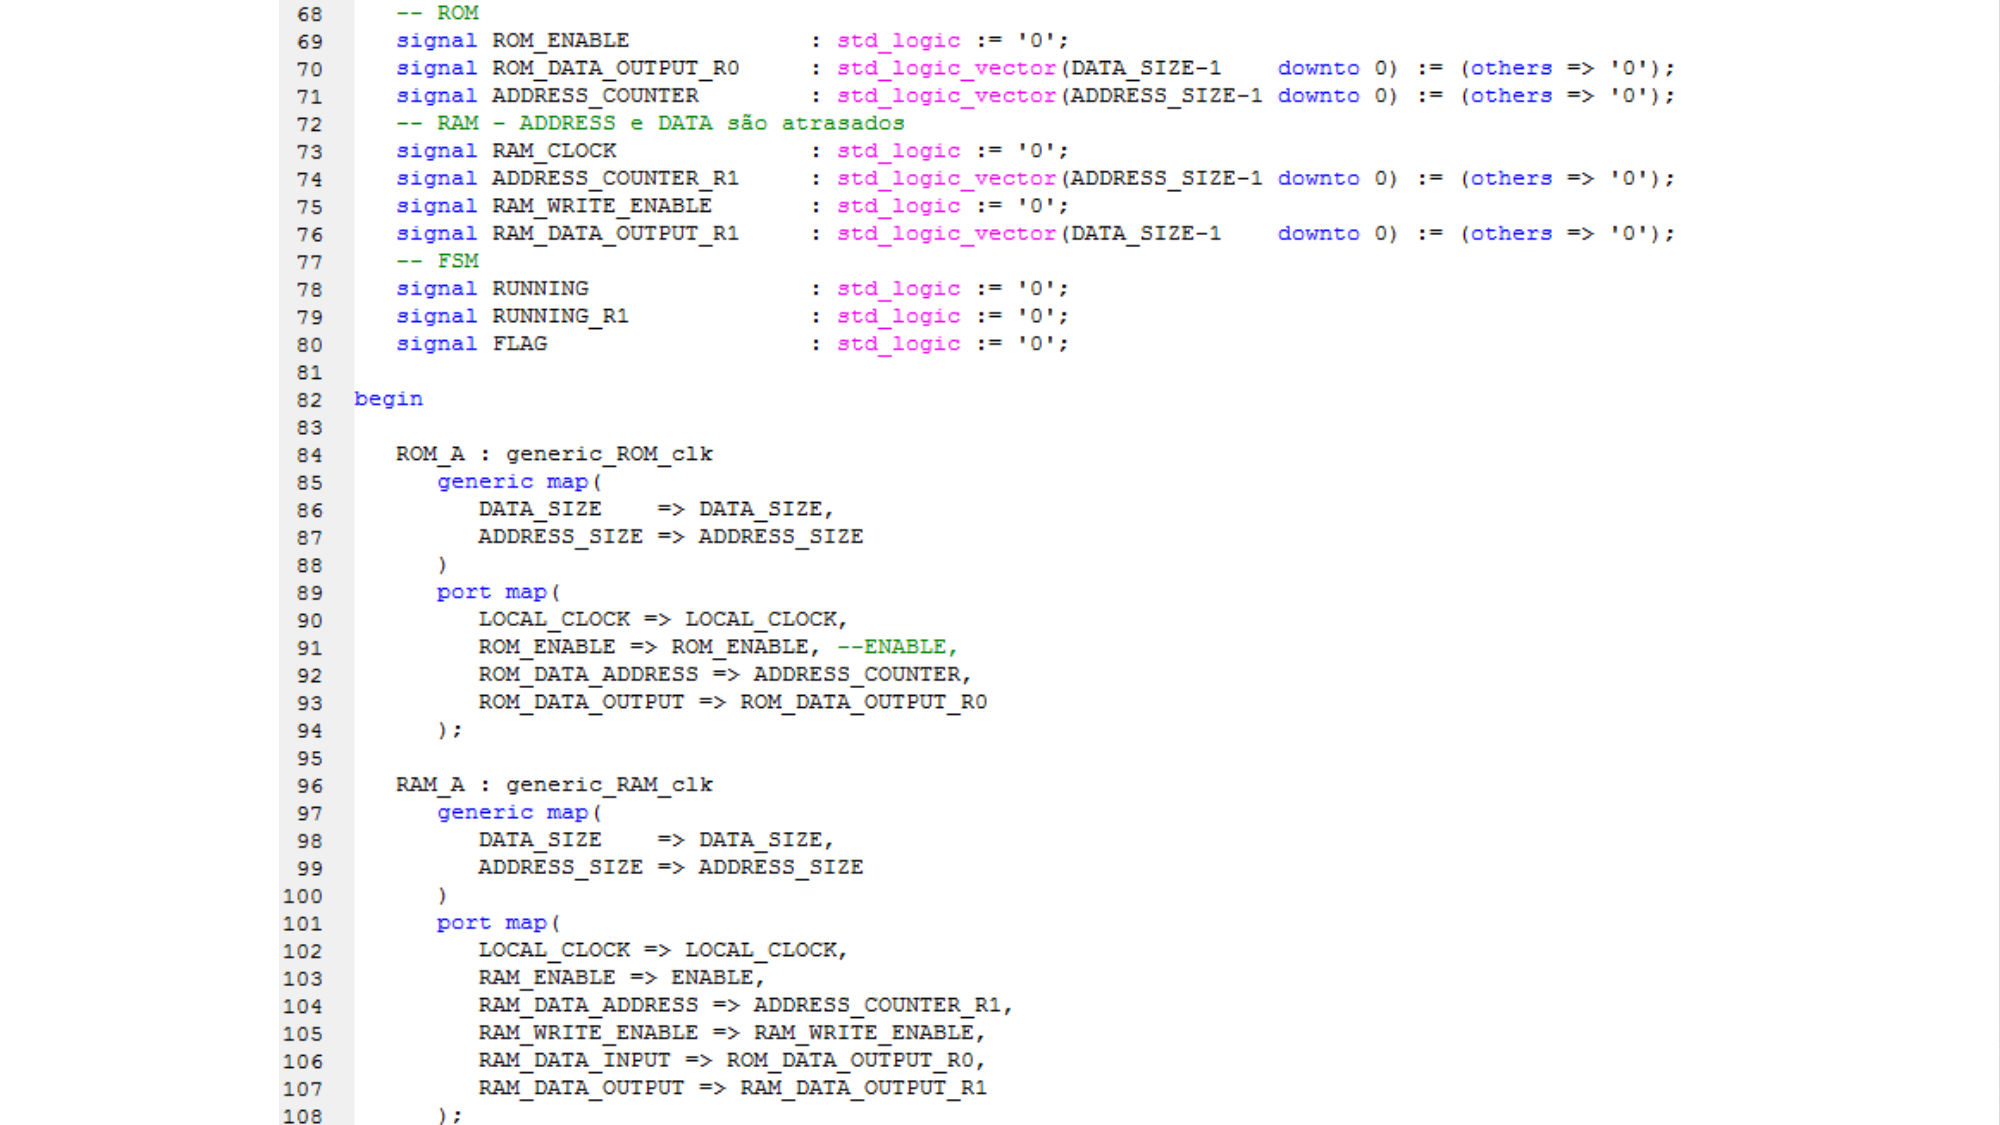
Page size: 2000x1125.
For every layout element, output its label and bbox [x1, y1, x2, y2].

picture [279, 0, 1681, 1125]
